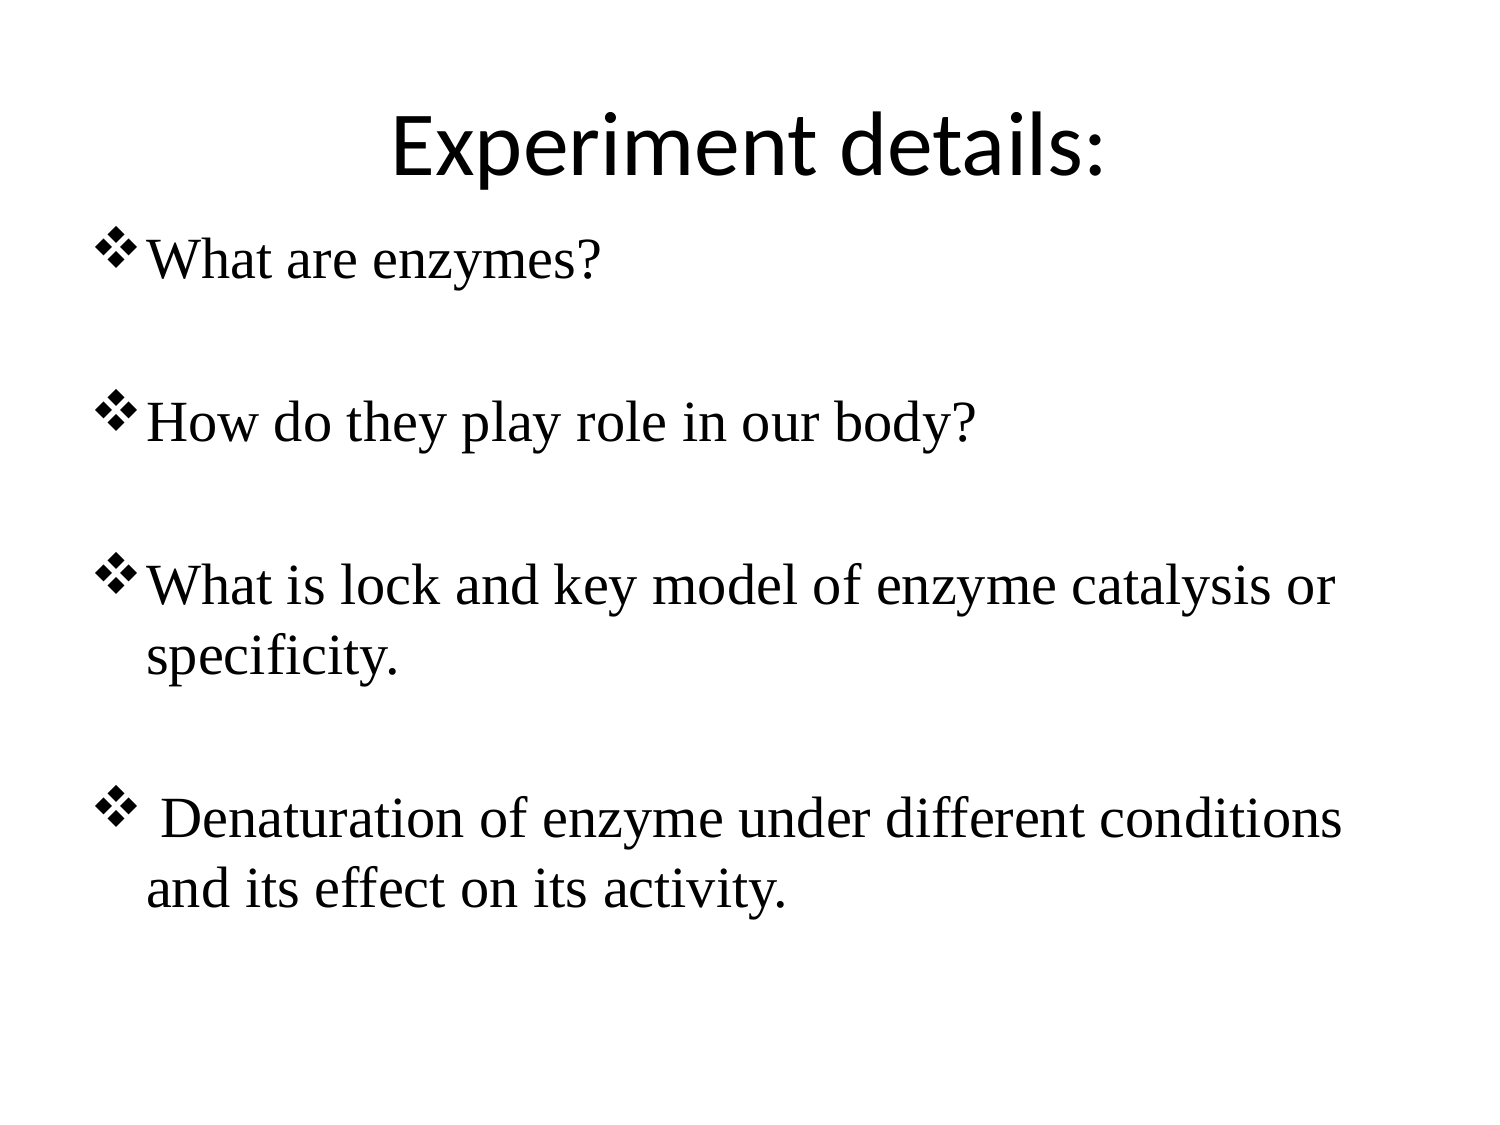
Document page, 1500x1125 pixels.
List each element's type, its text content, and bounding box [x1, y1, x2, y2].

list What are enzymes? How do they play role in our body? What is lock and key model of enzyme catalysis or specificity. Denaturation of enzyme under different conditions and its effect on its activity. [75, 212, 1425, 938]
title Experiment details: [75, 45, 1425, 212]
